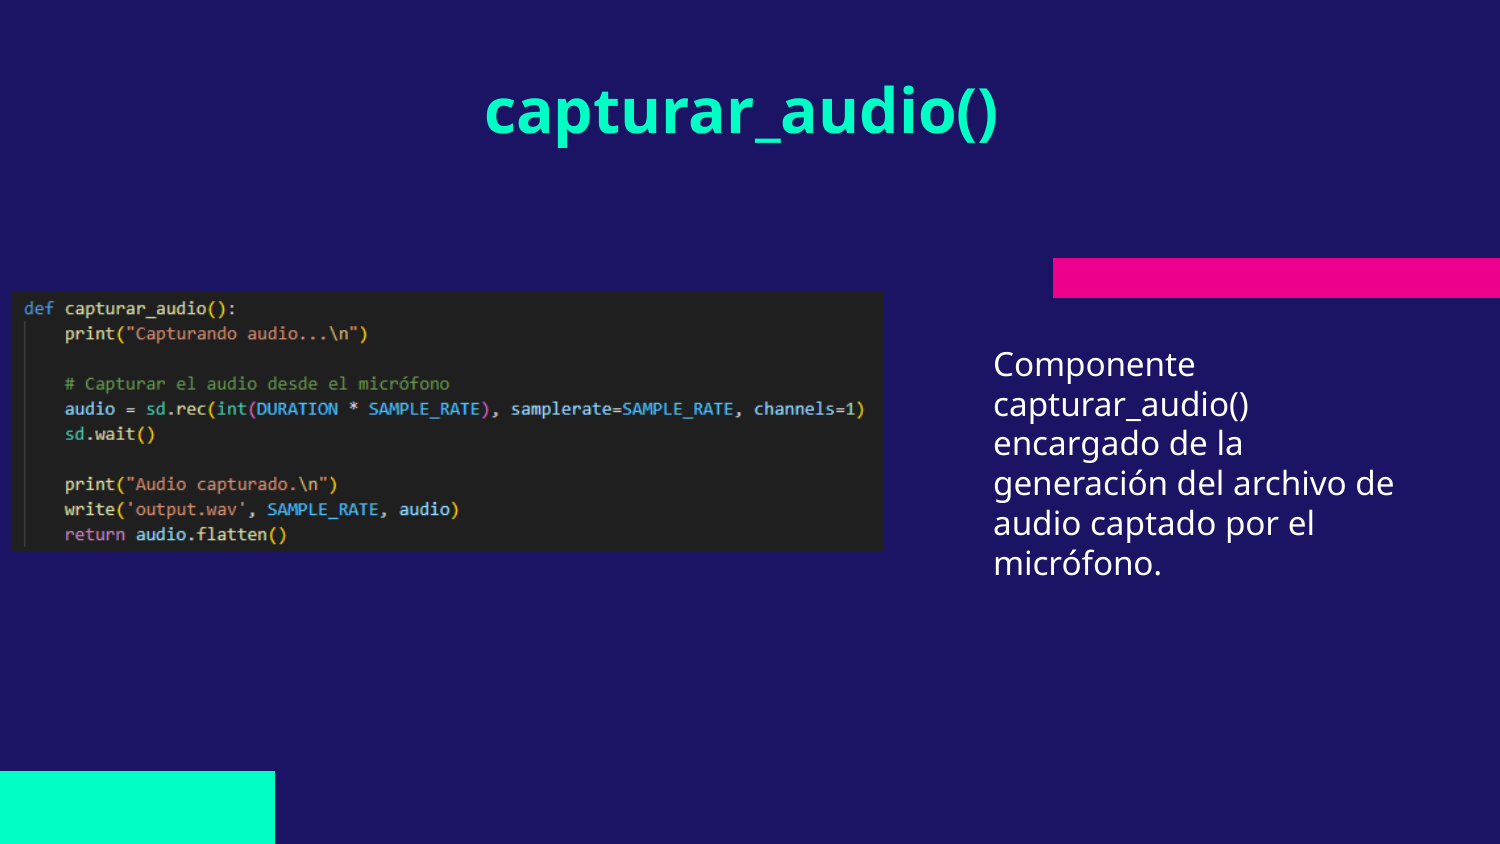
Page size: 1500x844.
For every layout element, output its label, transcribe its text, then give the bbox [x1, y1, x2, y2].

subtitle Componente capturar_audio() encargado de la generación del archivo de audio captado por el micrófono. [978, 311, 1413, 614]
title capturar_audio() [209, 56, 1291, 166]
picture [11, 292, 884, 551]
